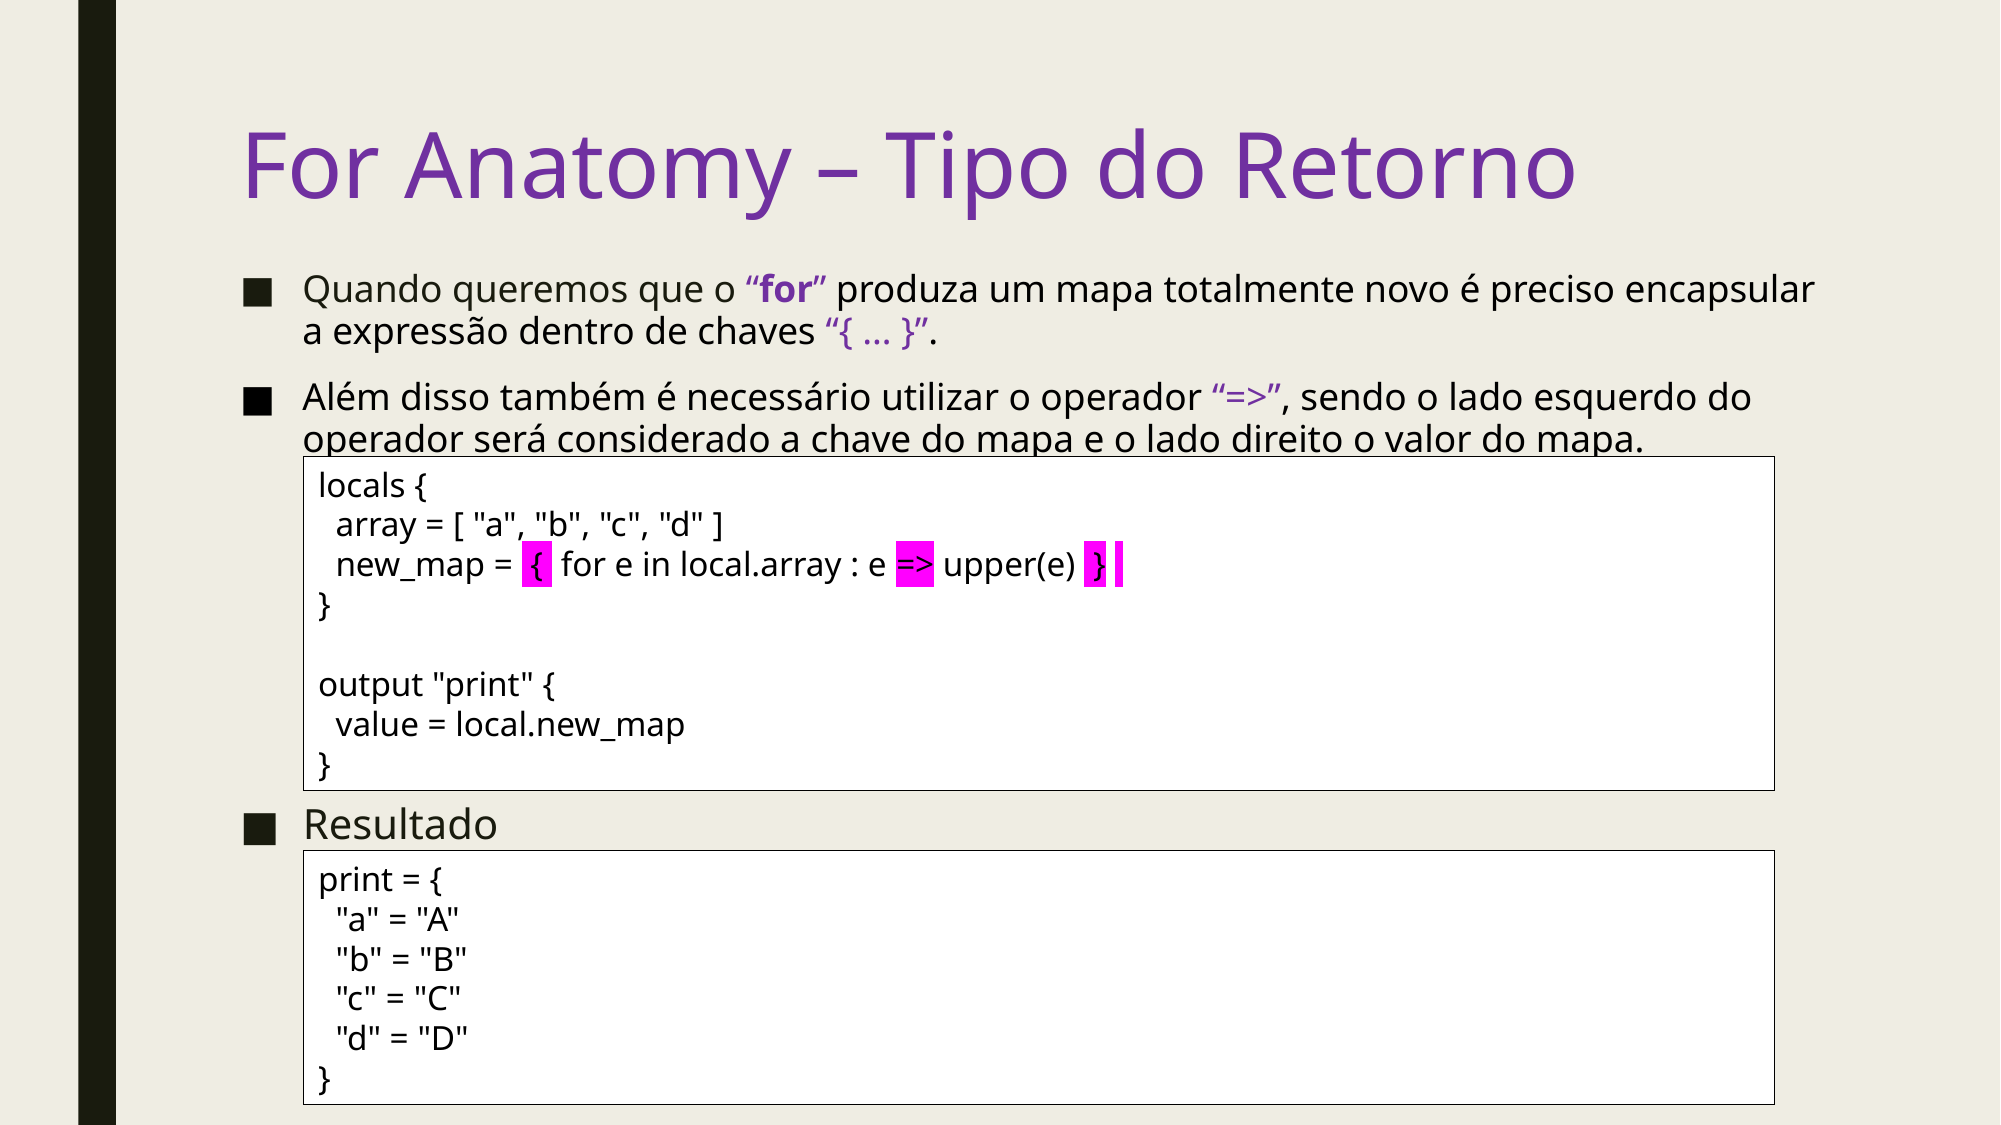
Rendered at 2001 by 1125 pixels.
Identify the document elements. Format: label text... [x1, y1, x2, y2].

title For Anatomy – Tipo do Retorno [225, 112, 1800, 261]
list Quando queremos que o “for” produza um mapa totalmente novo é preciso encapsular a expressão dentro de chaves “{ … }”. Além disso também é necessário utilizar o operador “=>”, sendo o lado esquerdo do operador será considerado a chave do mapa e o lado direito o valor do mapa. [225, 261, 1839, 471]
text_box print = { "a" = "A" "b" = "B" "c" = "C" "d" = "D" } [303, 866, 1775, 1105]
text_box locals { array = [ "a", "b", "c", "d" ] new_map = { for e in local.array : e => upper(e) } } output "print" { value = local.new_map } [303, 456, 1775, 791]
text_box Resultado [224, 794, 1800, 866]
